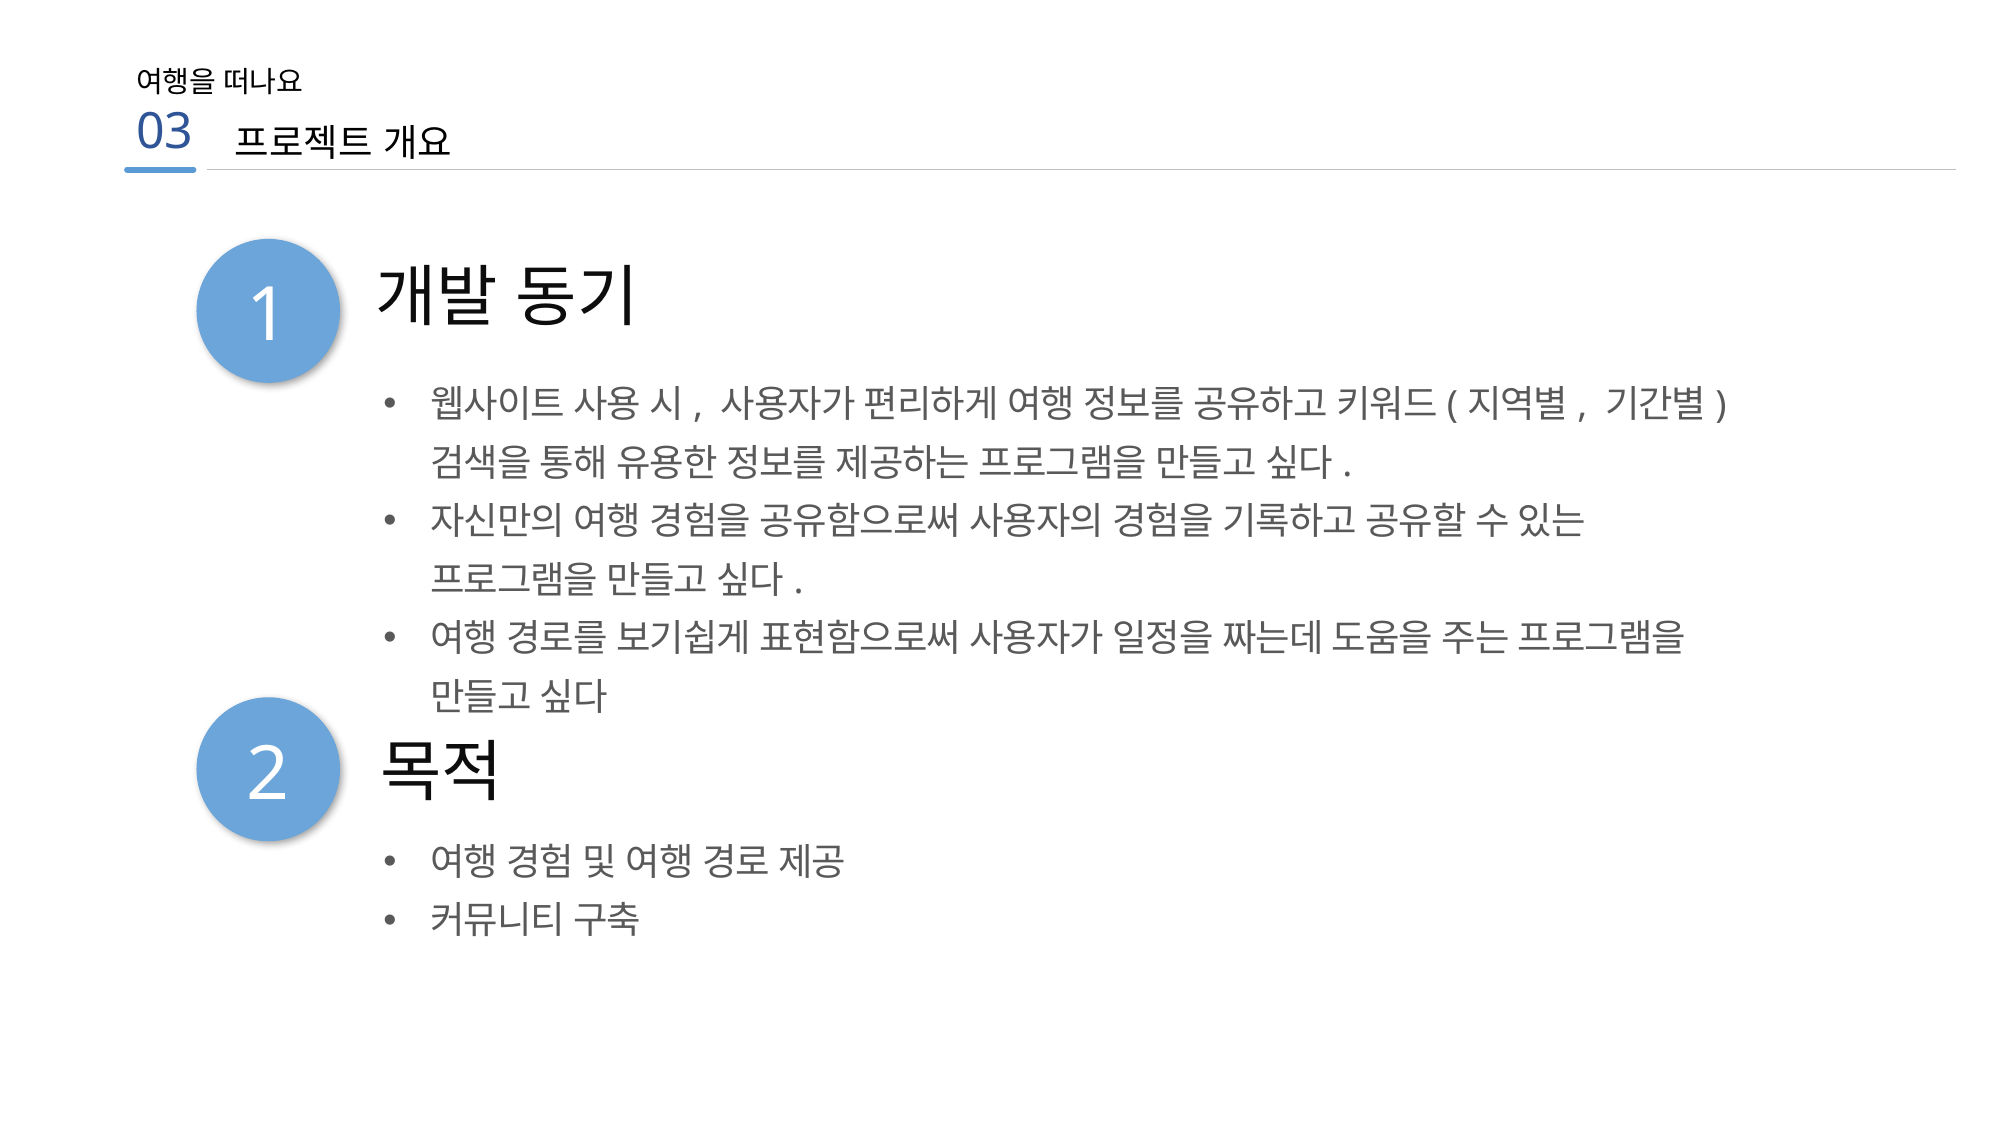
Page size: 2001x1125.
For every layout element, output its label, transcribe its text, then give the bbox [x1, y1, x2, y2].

text_box 프로젝트 개요 [220, 111, 468, 169]
text_box 2 [196, 697, 341, 842]
text_box 웹사이트 사용 시, 사용자가 편리하게 여행 정보를 공유하고 키워드(지역별, 기간별) 검색을 통해 유용한 정보를 제공하는 프로그램을 만들고 싶다. 자신만의 여행 경험을 공유함으로써 사용자의 경험을 기록하고 공유할 수 있는 프로그램을 만들고 싶다. 여행 경로를 보기쉽게 표현함으로써 사용자가 일정을 짜는데 도움을 주는 프로그램을 만들고 싶다 [368, 359, 1762, 725]
text_box 개발 동기 [360, 246, 654, 341]
text_box 1 [196, 238, 341, 383]
text_box 여행을 떠나요 [136, 63, 346, 99]
text_box 03 [136, 99, 194, 159]
text_box 목적 [365, 721, 518, 816]
text_box 여행 경험 및 여행 경로 제공 커뮤니티 구축 [368, 817, 1762, 949]
